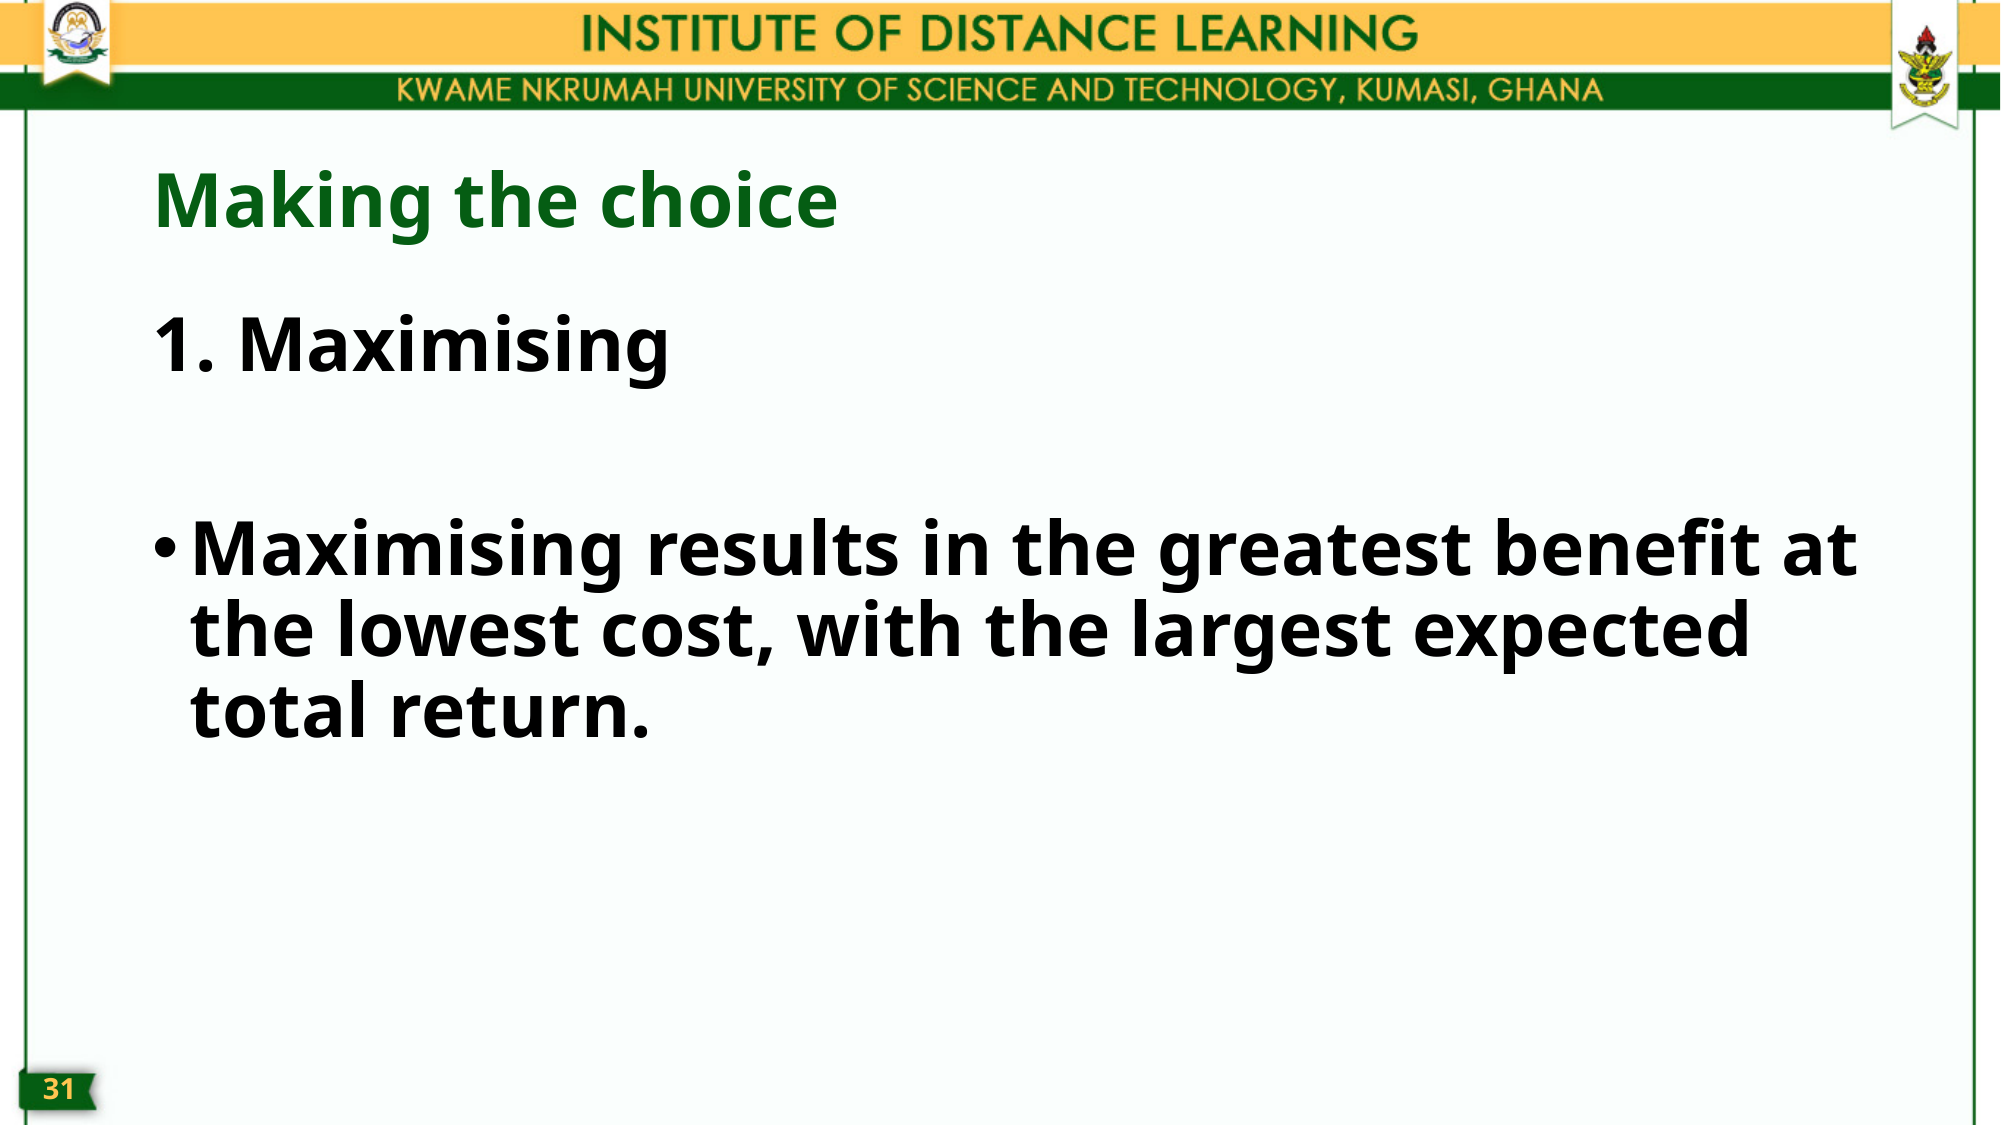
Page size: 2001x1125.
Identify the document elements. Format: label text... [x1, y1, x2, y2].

slide_number 30 [24, 1060, 92, 1121]
title Making the choice [137, 129, 1863, 278]
list 1. Maximising Maximising results in the greatest benefit at the lowest cost, with the largest expected total return. [137, 299, 1933, 1014]
picture [0, 0, 2001, 1125]
